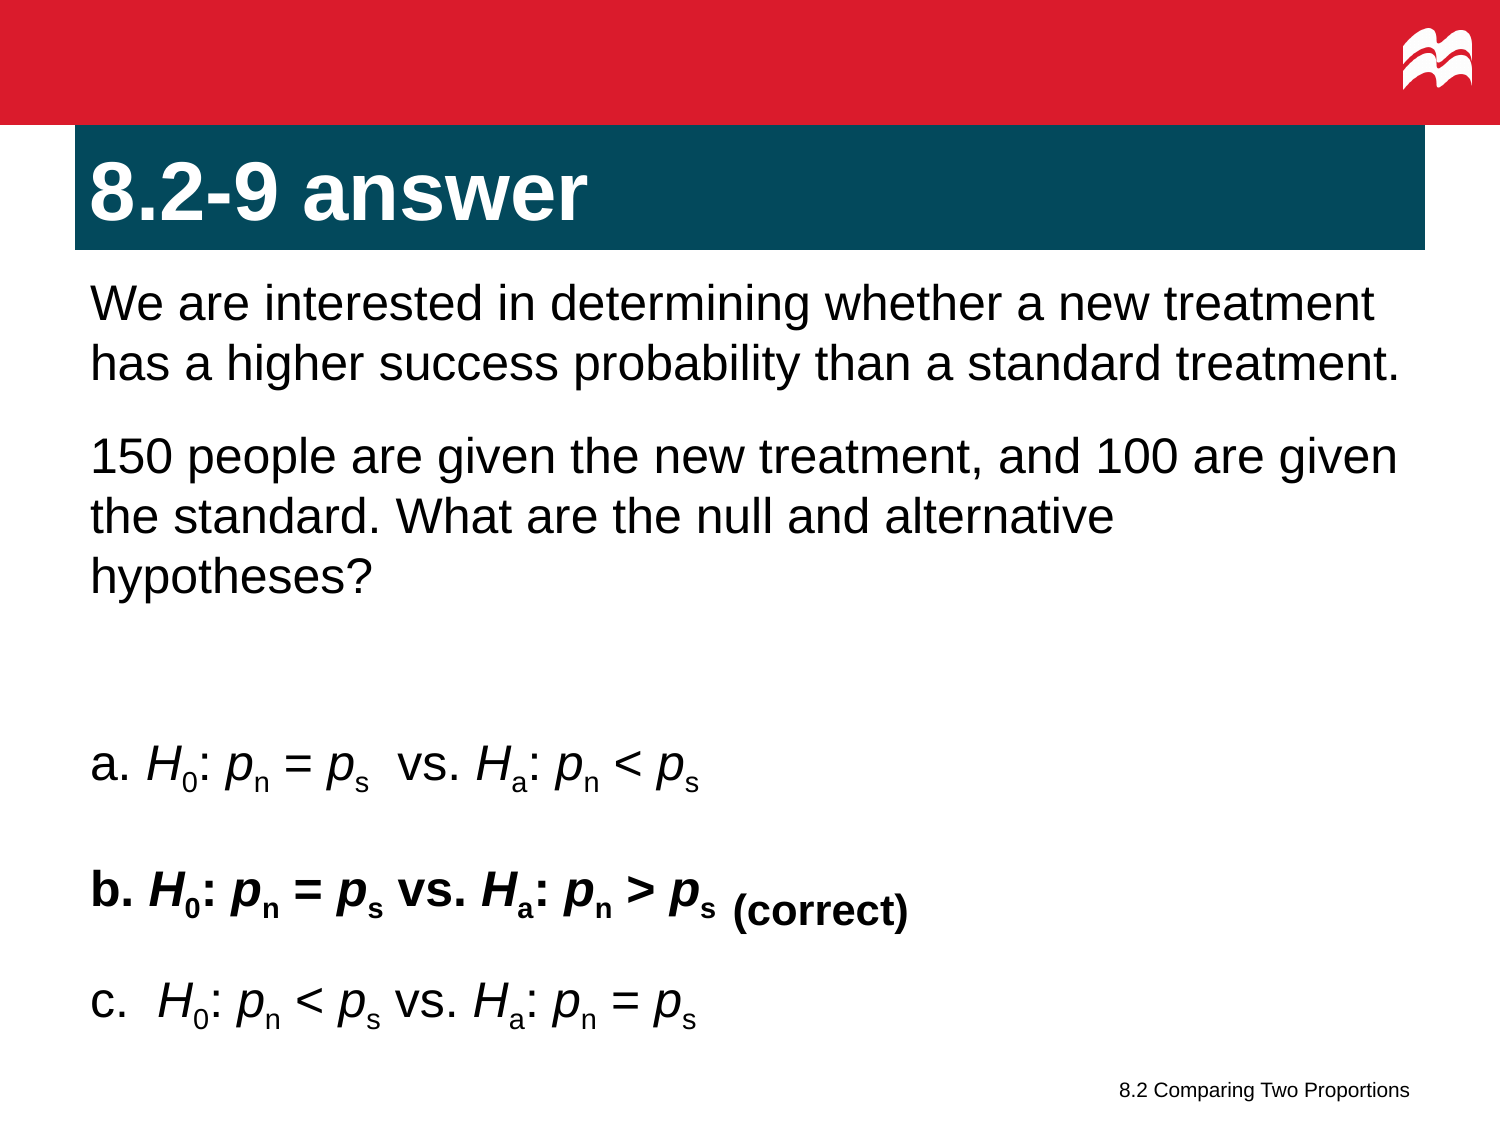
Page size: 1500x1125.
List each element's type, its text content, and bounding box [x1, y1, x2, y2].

title 8.2-9 answer [75, 125, 1425, 250]
footer 8.2 Comparing Two Proportions [1039, 1074, 1425, 1110]
picture [1403, 28, 1472, 90]
list We are interested in determining whether a new treatment has a higher success probability than a standard treatment. 150 people are given the new treatment, and 100 are given the standard. What are the null and alternative hypotheses? a. H0: pn = ps vs. Ha: pn < ps b. H0: pn = ps vs. Ha: pn > ps (correct) c. H0: pn < ps vs. Ha: pn = ps [75, 262, 1425, 1100]
